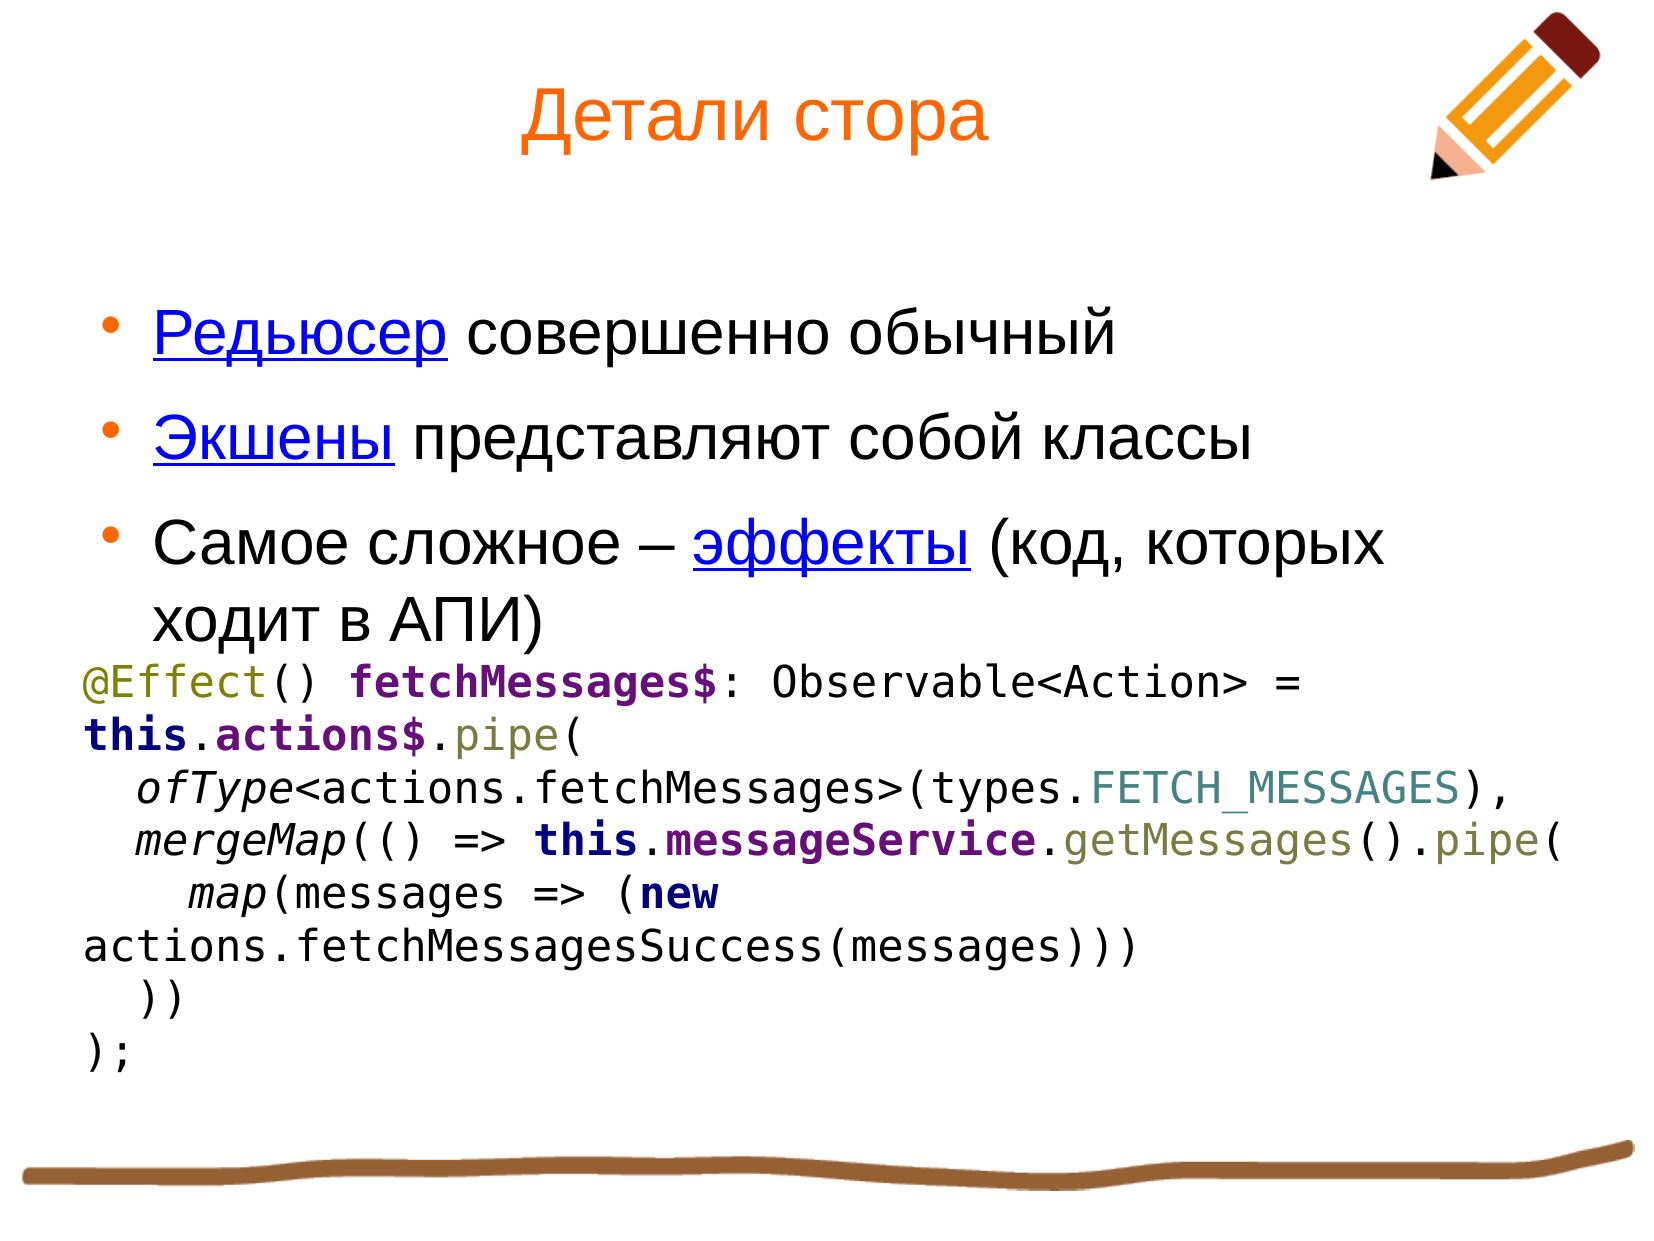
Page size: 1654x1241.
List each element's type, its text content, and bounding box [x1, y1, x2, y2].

text_box Детали стора [82, 65, 1430, 156]
text_box Редьюсер совершенно обычный Экшены представляют собой классы Самое сложное – эффекты (код, которых ходит в АПИ) @Effect() fetchMessages$: Observable<Action> = this.actions$.pipe( ofType<actions.fetchMessages>(types.FETCH_MESSAGES), mergeMap(() => this.messageService.getMessages().pipe( map(messages => (new actions.fetchMessagesSuccess(messages))) )) ); [82, 290, 1571, 1121]
picture [22, 1140, 1635, 1191]
picture [1430, 12, 1601, 181]
